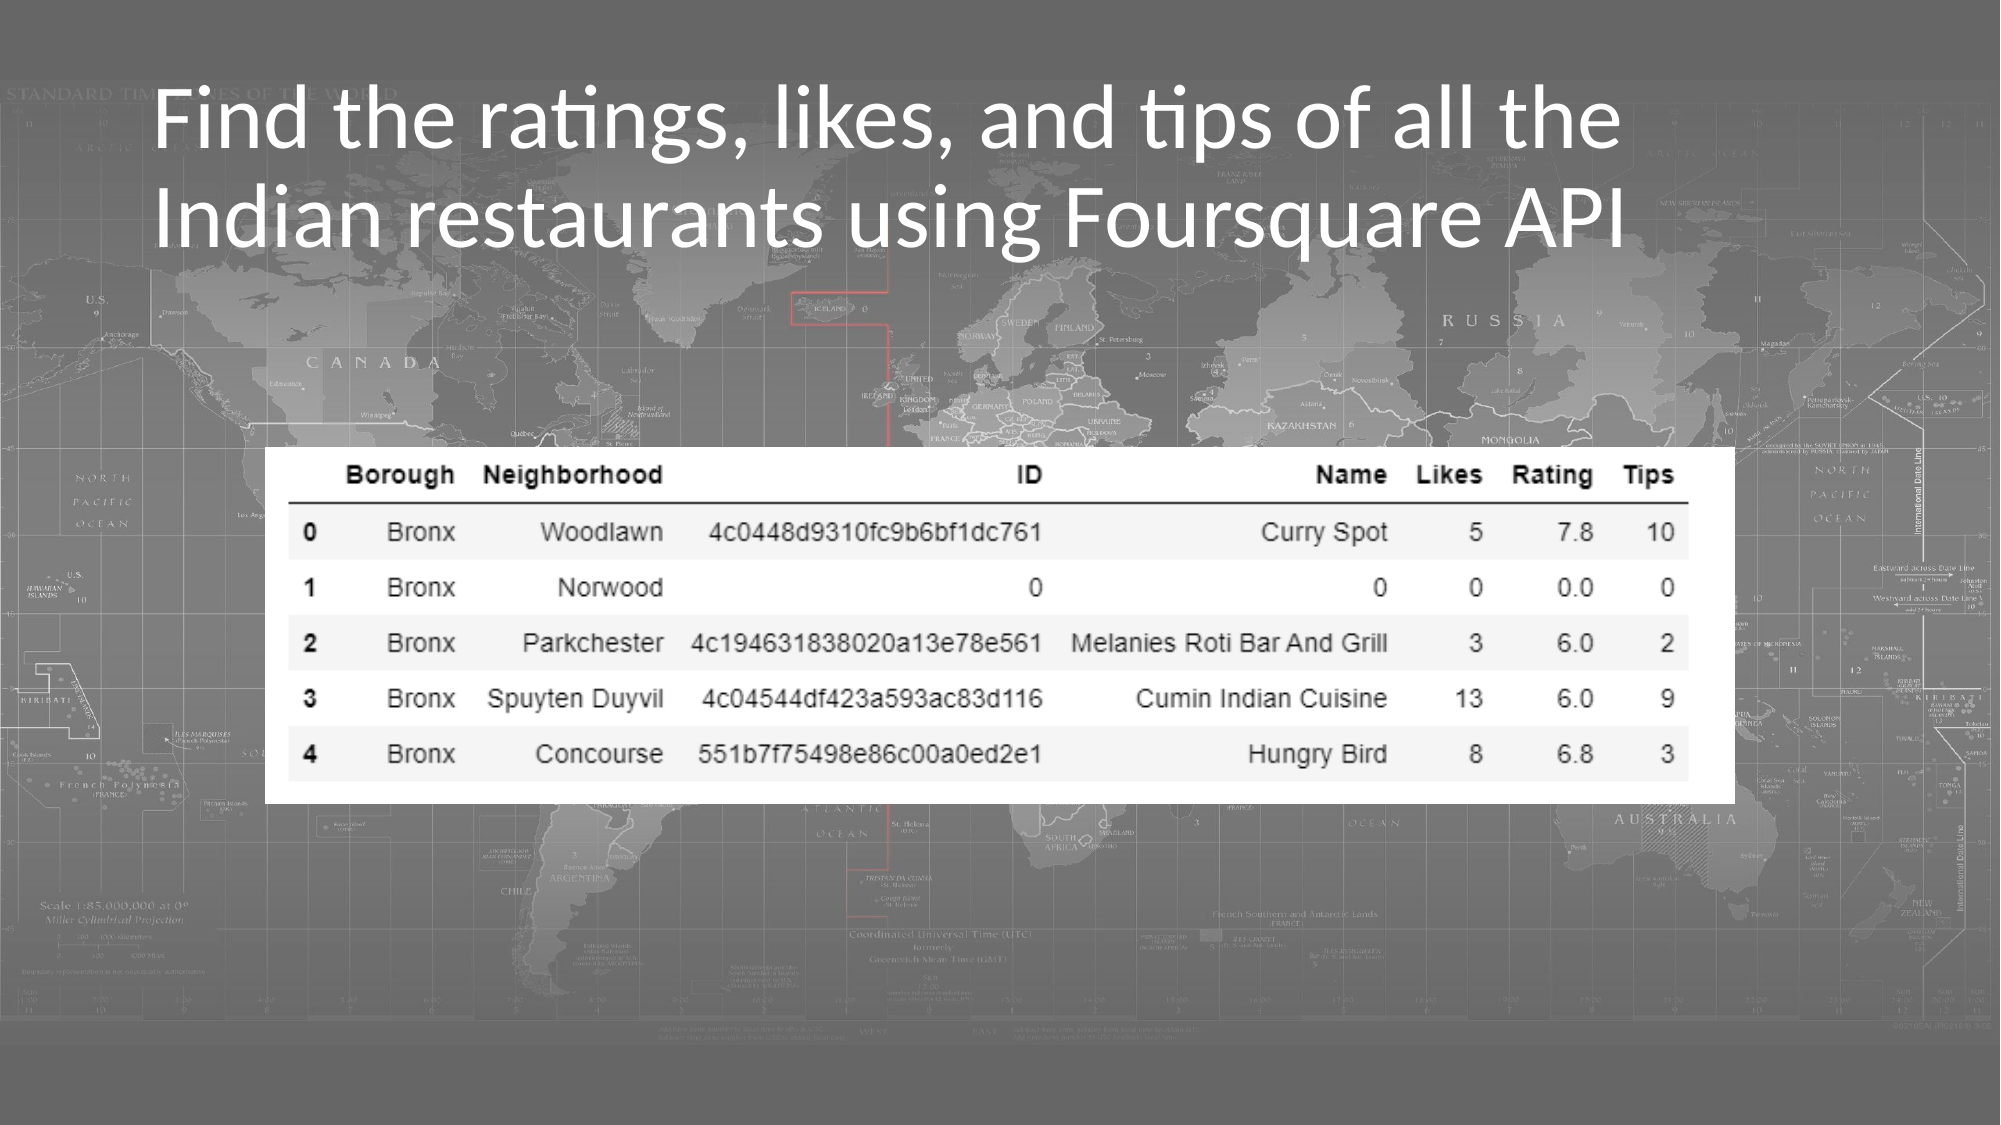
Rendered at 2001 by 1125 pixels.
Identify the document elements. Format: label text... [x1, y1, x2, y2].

title Find the ratings, likes, and tips of all the Indian restaurants using Foursquare API [137, 59, 1863, 278]
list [265, 448, 1735, 804]
